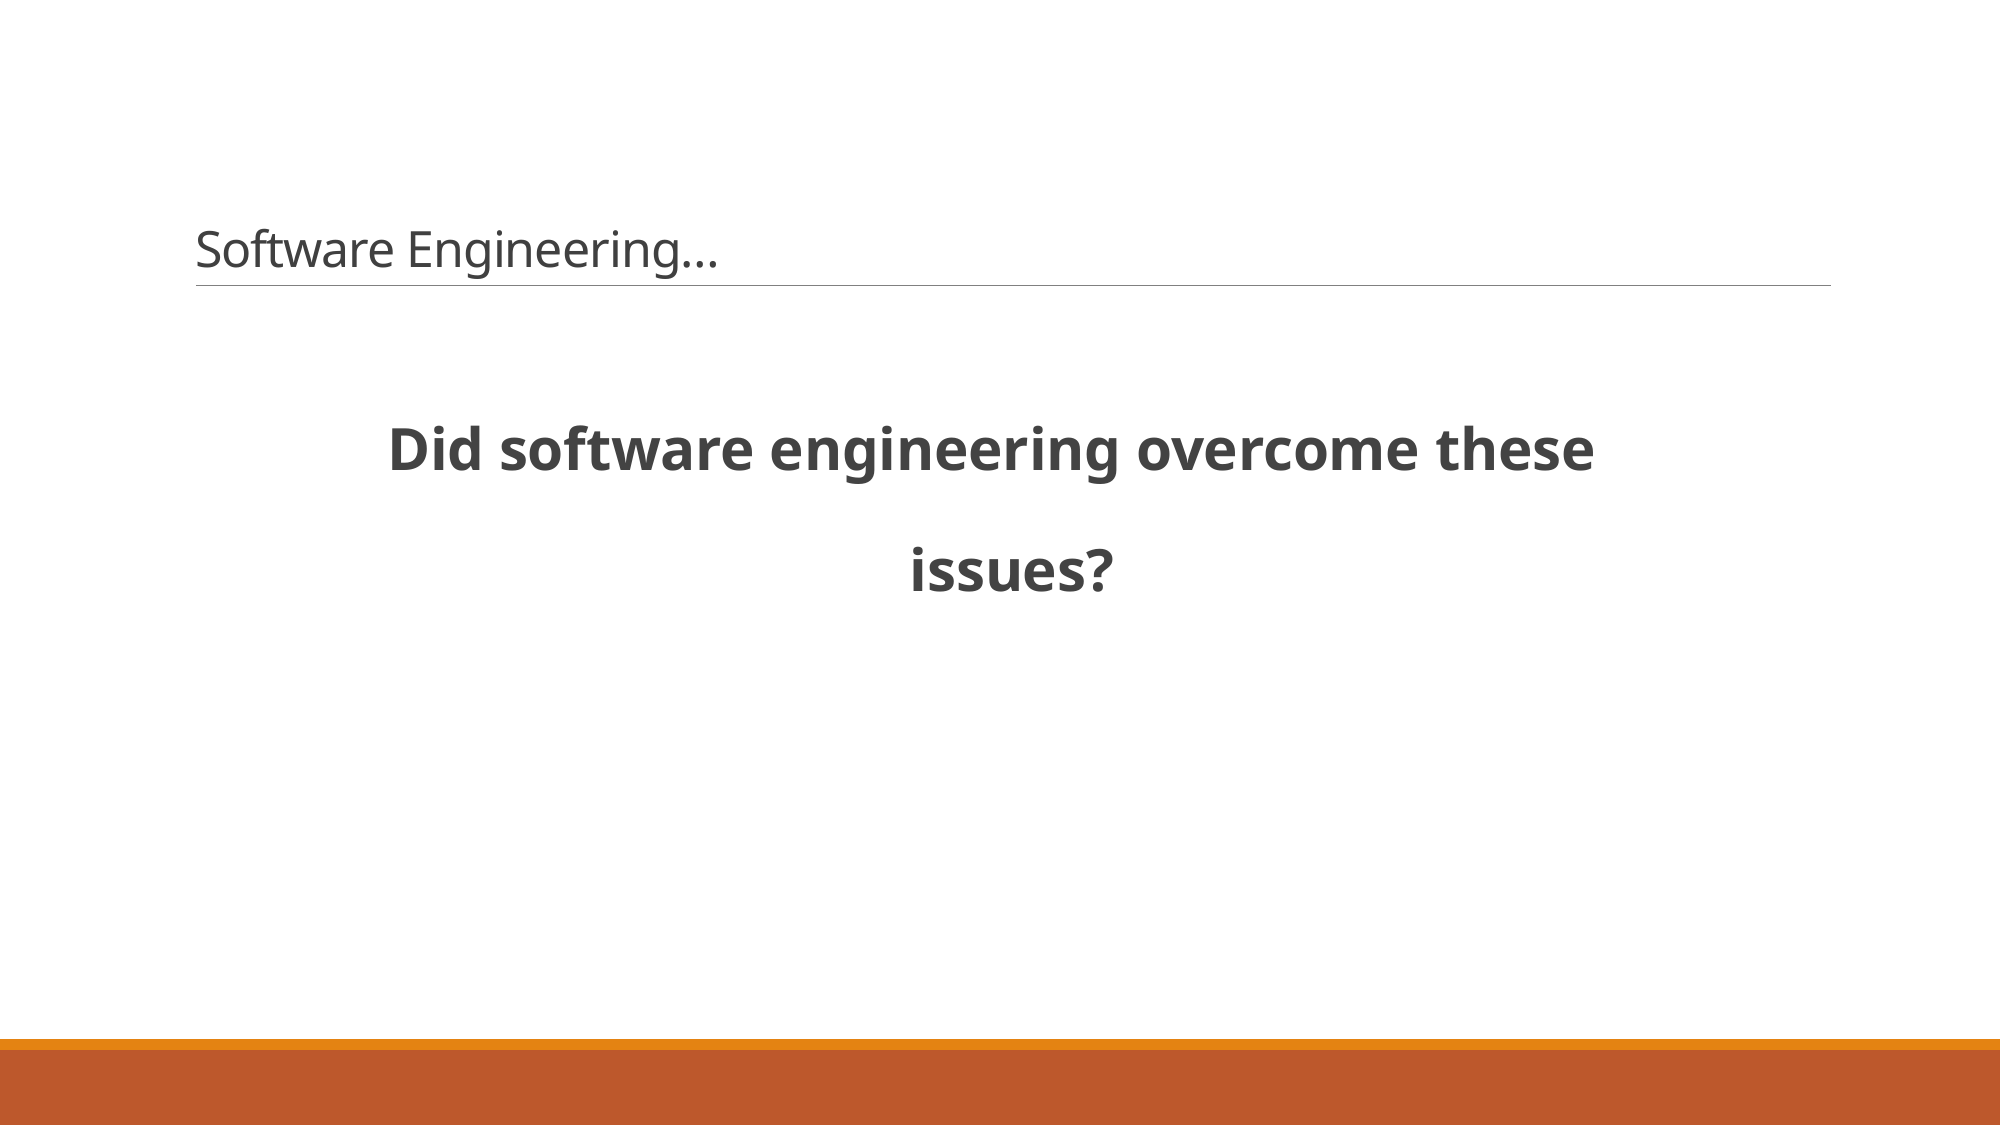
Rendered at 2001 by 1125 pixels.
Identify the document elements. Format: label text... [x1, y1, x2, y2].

list Did software engineering overcome these issues? [158, 382, 1809, 743]
title Software Engineering… [180, 47, 1830, 285]
